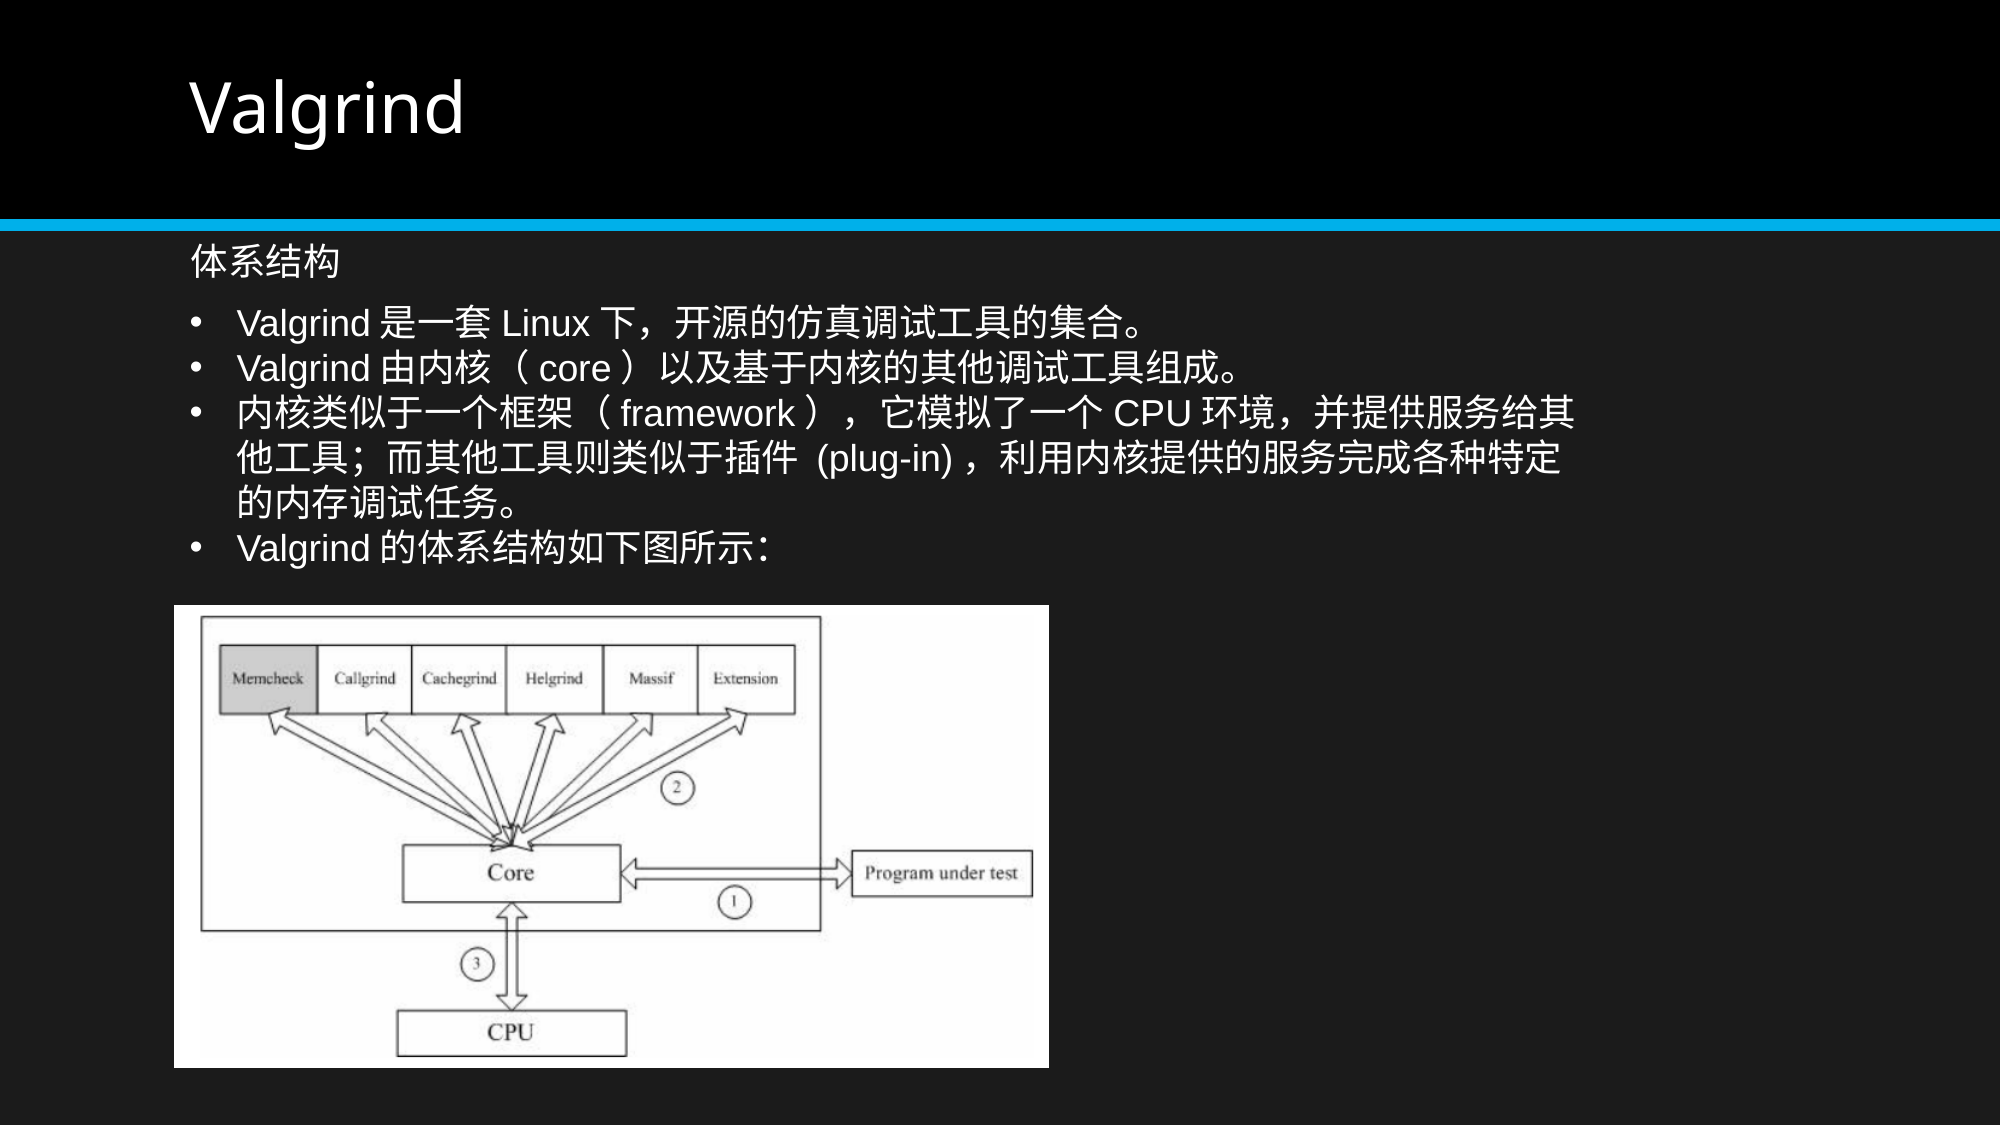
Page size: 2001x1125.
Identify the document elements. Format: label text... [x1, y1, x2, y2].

picture [174, 604, 1049, 1068]
text_box 体系结构 [175, 230, 356, 291]
text_box Valgrind是一套Linux下，开源的仿真调试工具的集合。 Valgrind由内核（core）以及基于内核的其他调试工具组成。 内核类似于一个框架（framework），它模拟了一个CPU环境，并提供服务给其他工具；而其他工具则类似于插件 (plug-in)，利用内核提供的服务完成各种特定的内存调试任务。 Valgrind的体系结构如下图所示： [174, 291, 1602, 577]
title Valgrind [174, 20, 1825, 201]
